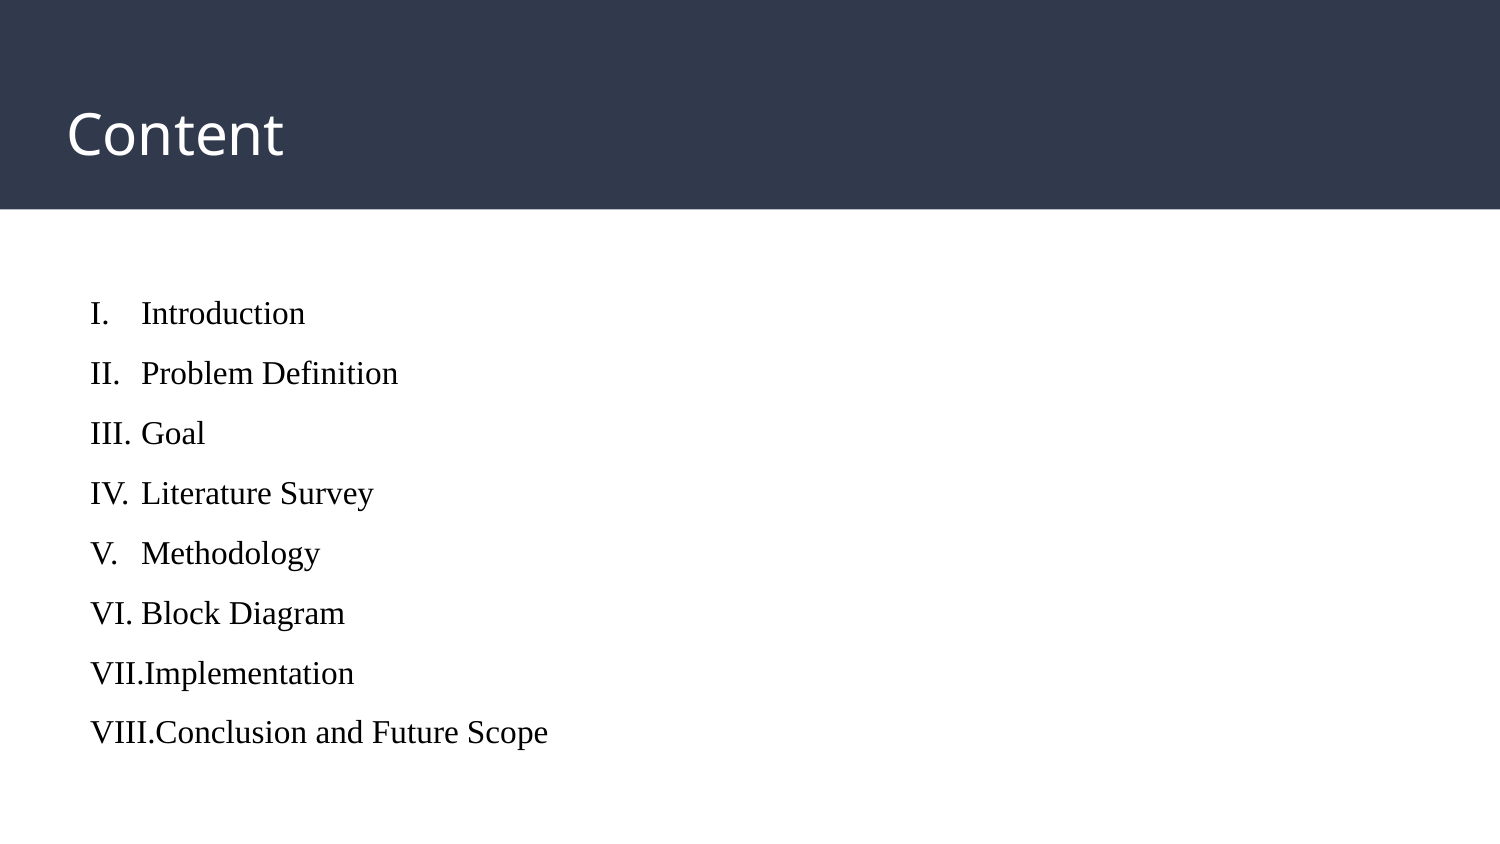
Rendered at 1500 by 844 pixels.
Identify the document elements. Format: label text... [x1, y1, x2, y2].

title Content [51, 82, 1449, 185]
list Introduction Problem Definition Goal Literature Survey Methodology Block Diagram Implementation Conclusion and Future Scope [51, 256, 1153, 844]
